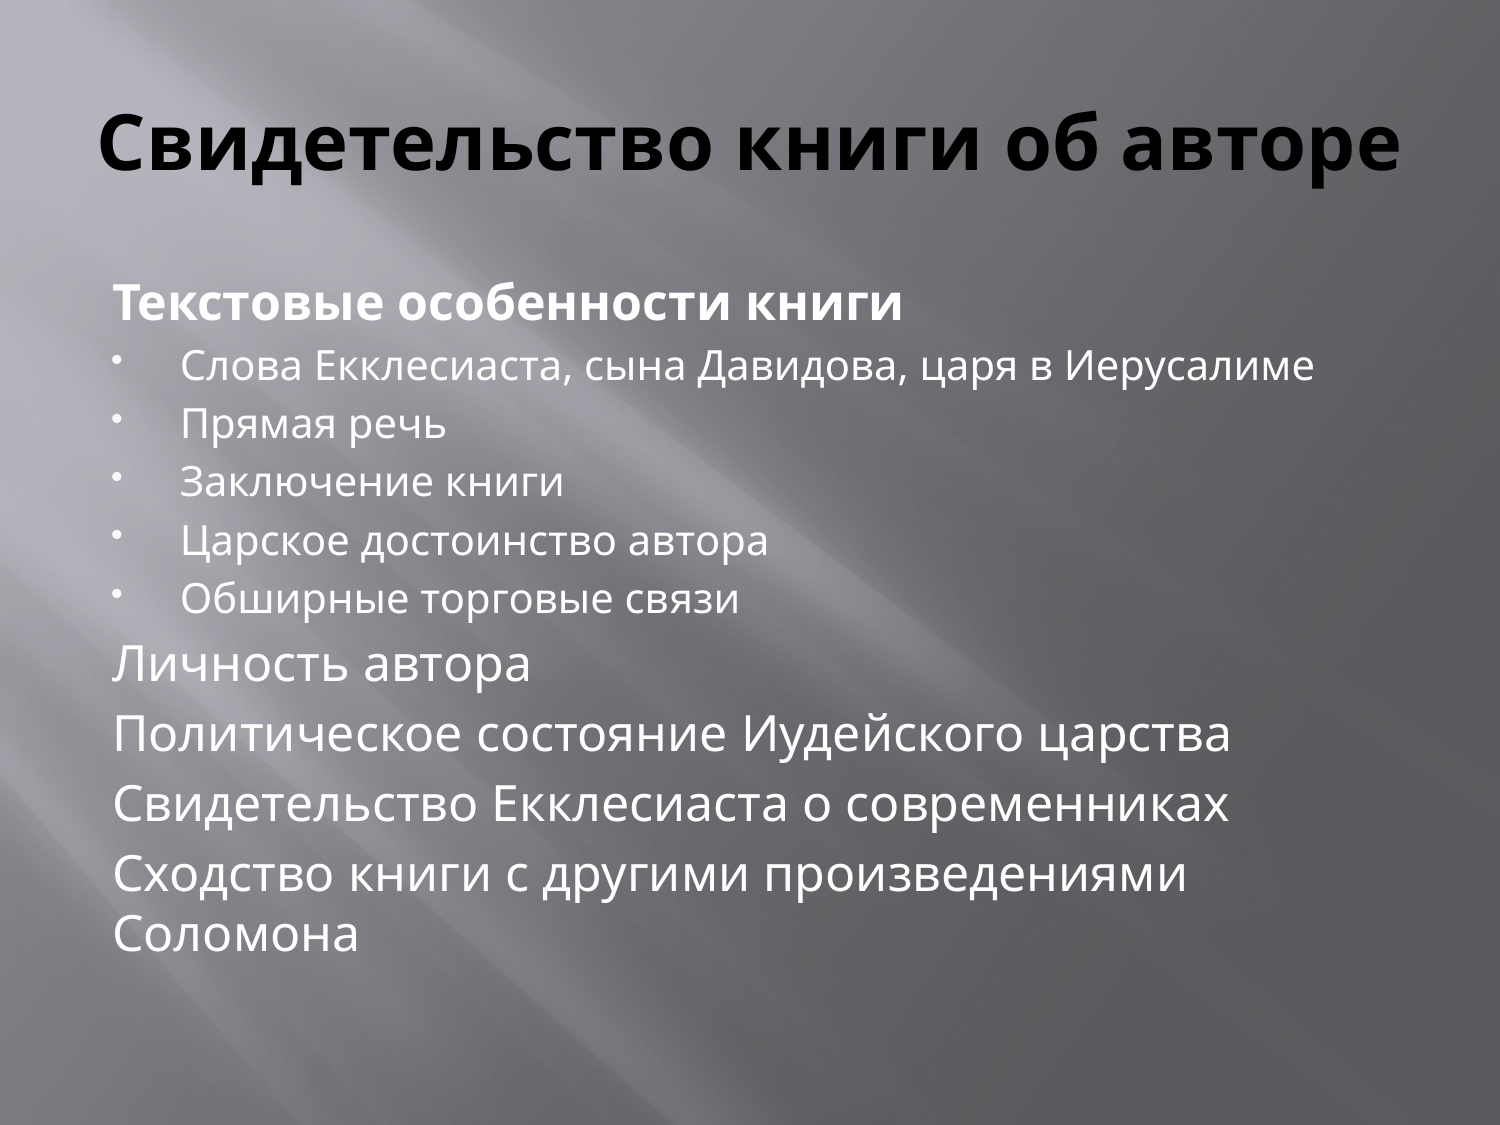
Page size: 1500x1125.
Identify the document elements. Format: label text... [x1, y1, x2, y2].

title Свидетельство книги об авторе [75, 45, 1425, 233]
list Текстовые особенности книги Слова Екклесиаста, сына Давидова, царя в Иерусалиме Прямая речь Заключение книги Царское достоинство автора Обширные торговые связи Личность автора Политическое состояние Иудейского царства Свидетельство Екклесиаста о современниках Сходство книги с другими произведениями Соломона [75, 262, 1400, 1005]
